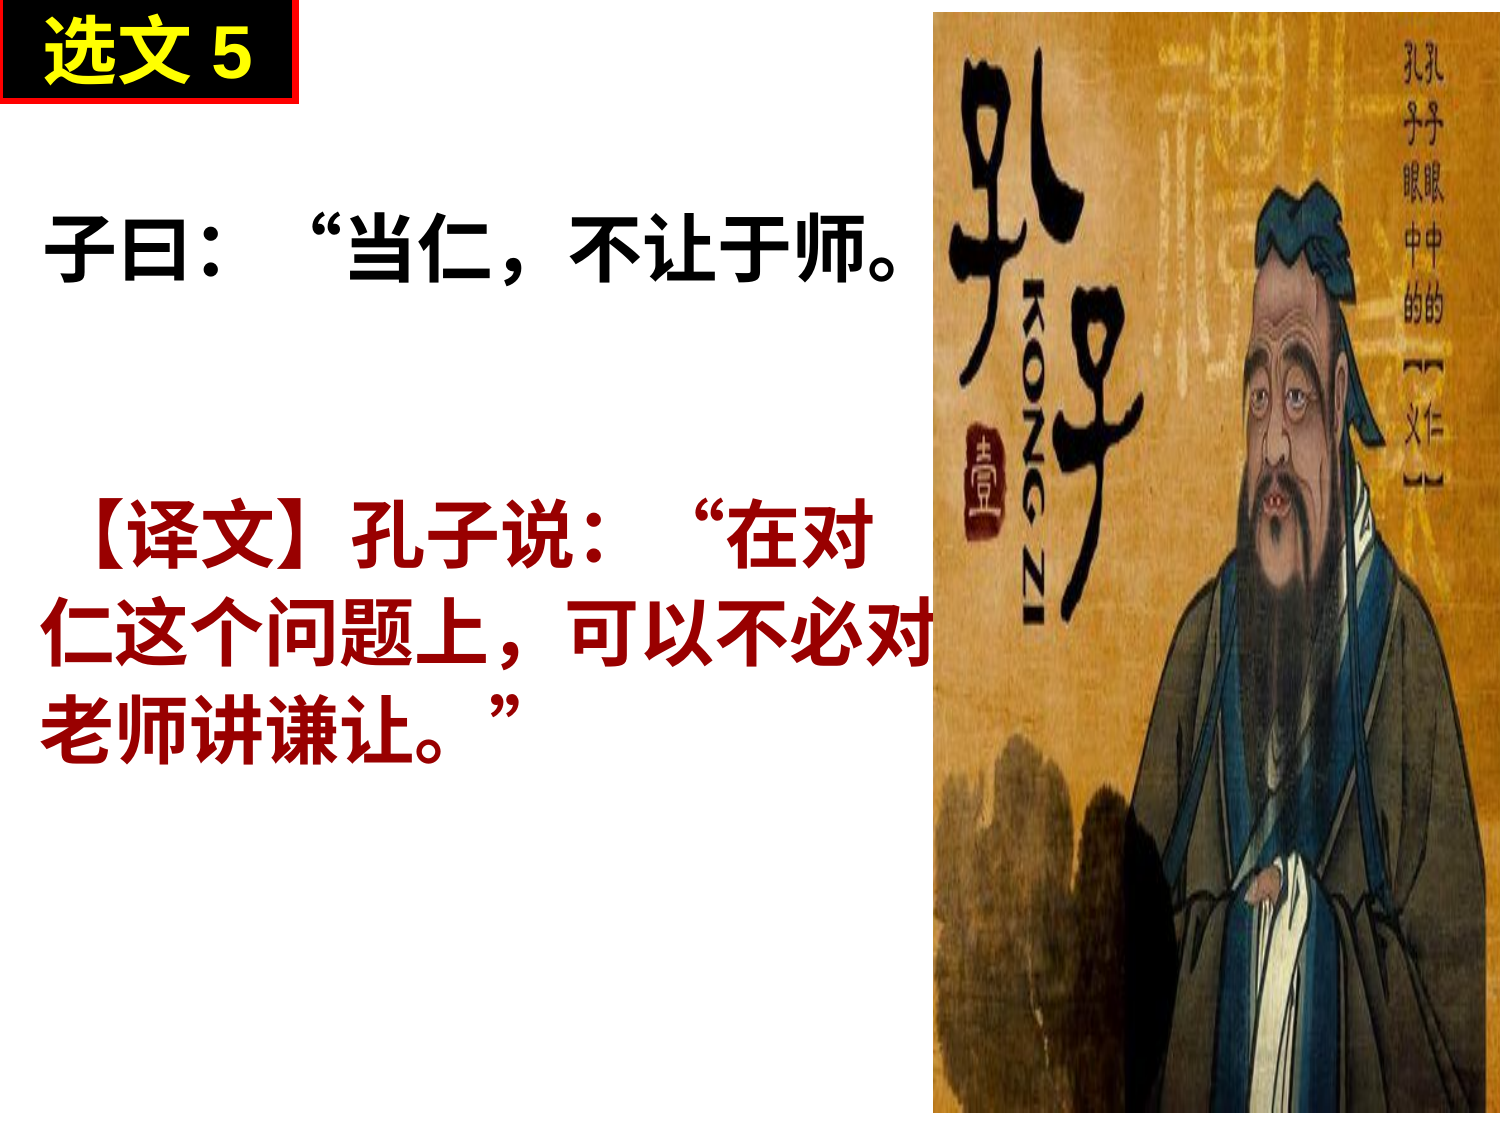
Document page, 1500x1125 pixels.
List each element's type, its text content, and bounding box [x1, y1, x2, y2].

list 【译文】孔子说：“在对仁这个问题上，可以不必对老师讲谦让。” [0, 471, 933, 767]
text_box 选文5 [0, 0, 296, 101]
picture [933, 12, 1500, 1113]
title 子曰：“当仁，不让于师。” [0, 54, 933, 433]
